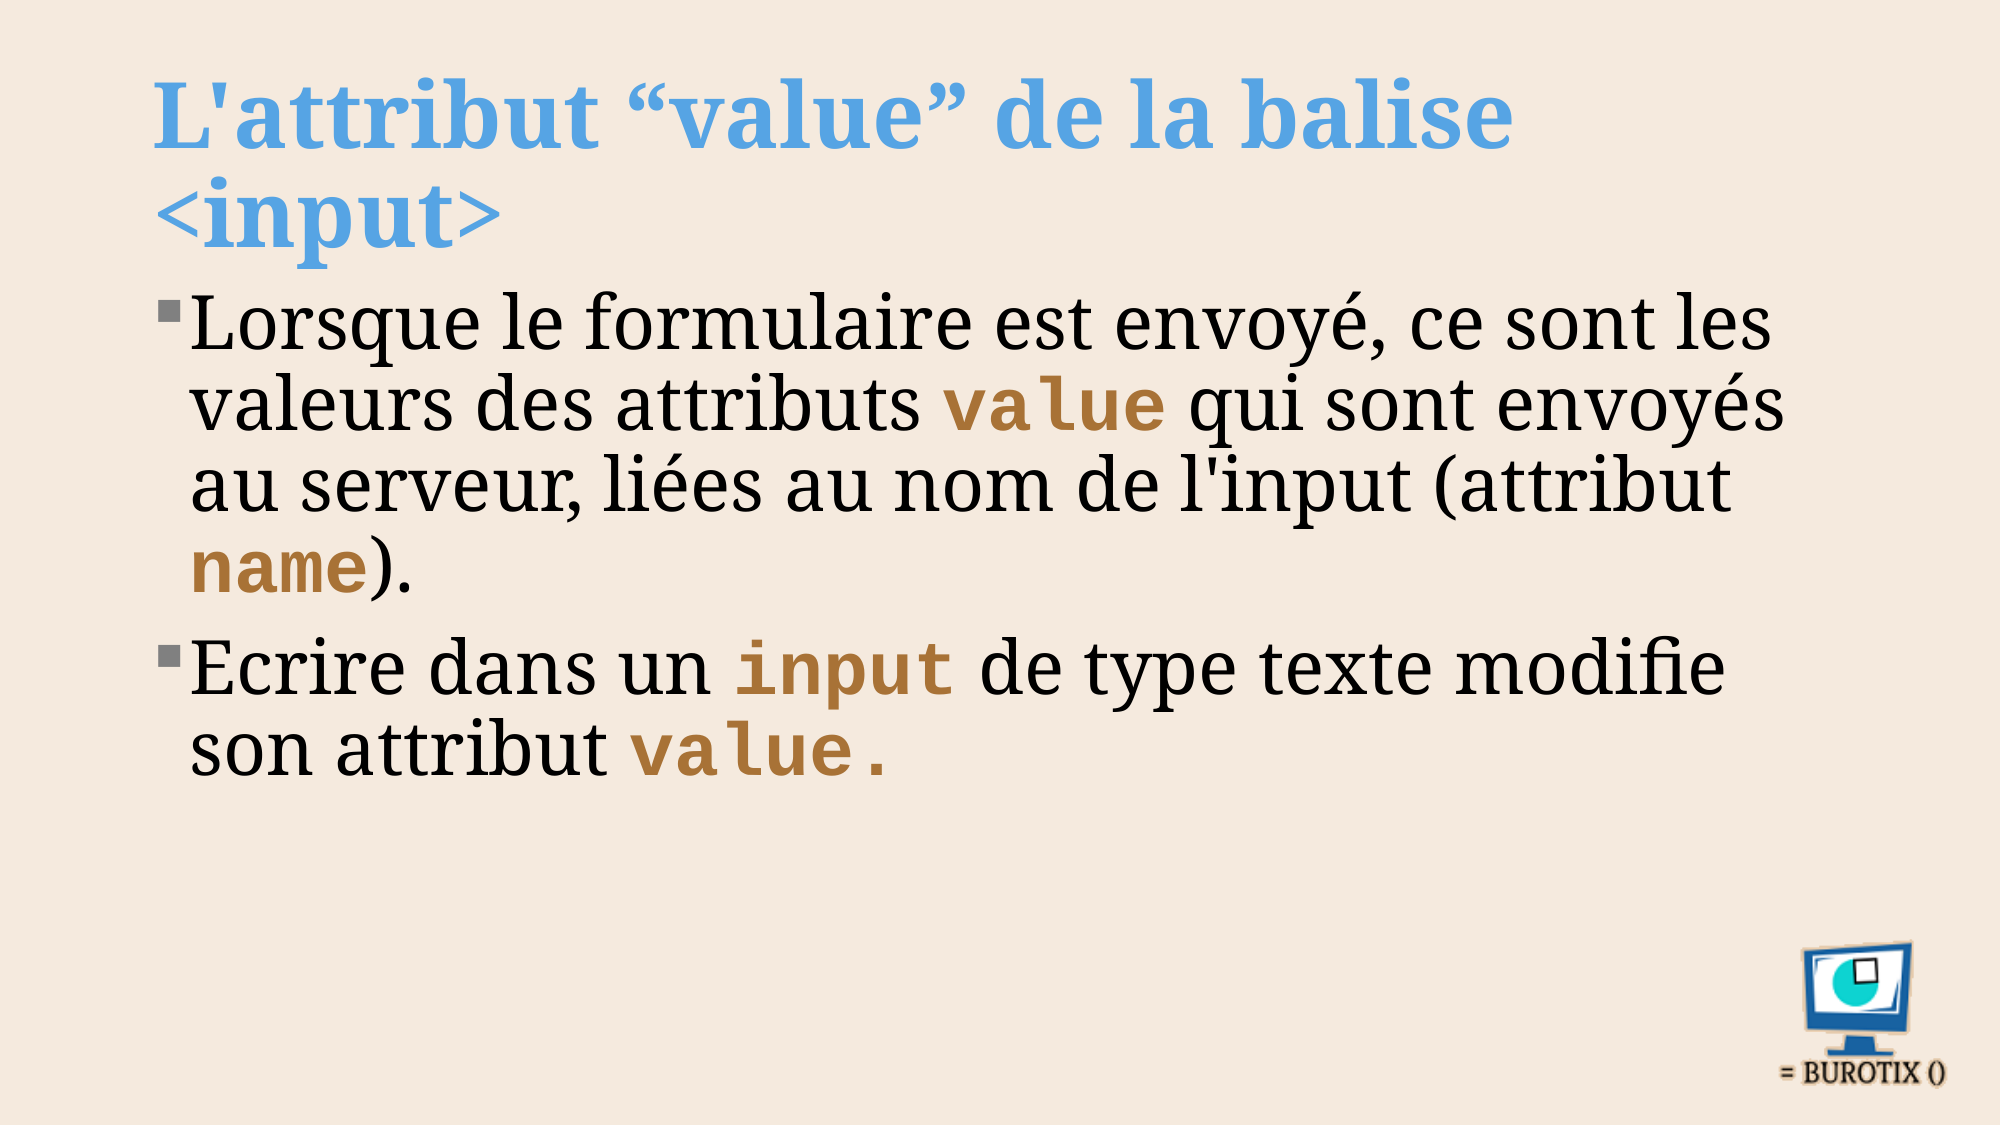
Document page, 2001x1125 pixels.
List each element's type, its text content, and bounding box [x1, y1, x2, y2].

title L'attribut “value” de la balise <input> [137, 59, 1863, 277]
list Lorsque le formulaire est envoyé, ce sont les valeurs des attributs value qui sont envoyés au serveur, liées au nom de l'input (attribut name). Ecrire dans un input de type texte modifie son attribut value. [137, 277, 1863, 1014]
picture [1776, 938, 1949, 1089]
